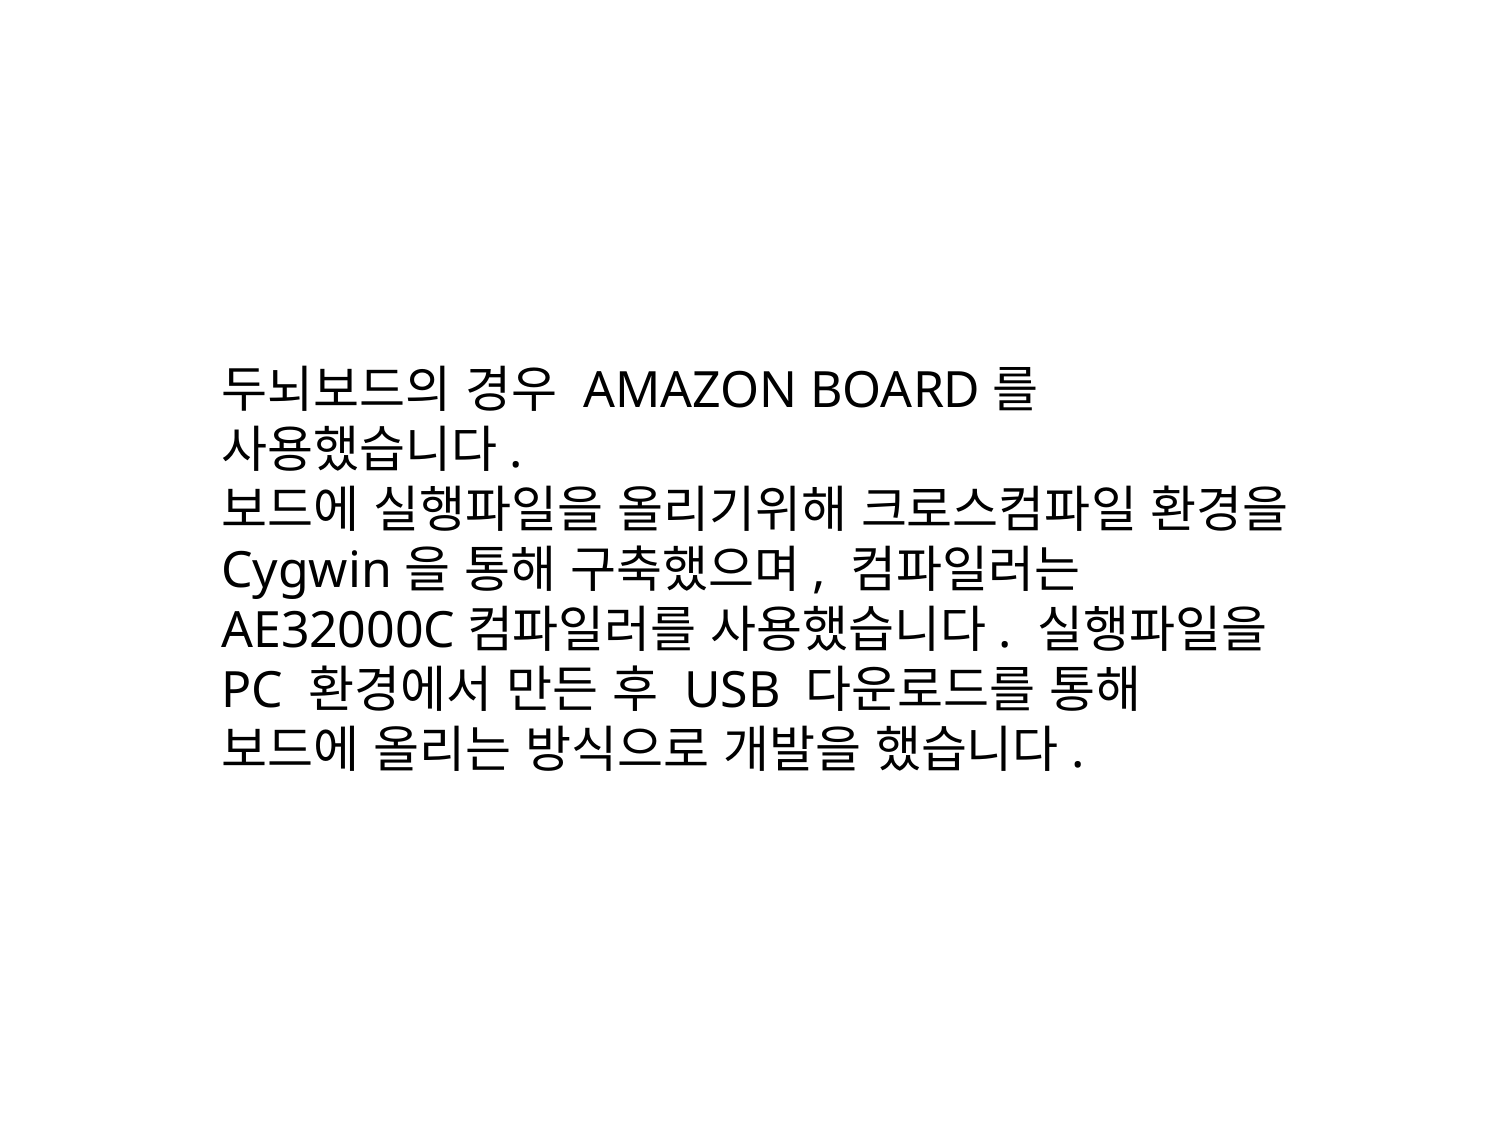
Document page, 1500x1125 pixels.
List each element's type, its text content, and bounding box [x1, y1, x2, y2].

text_box 두뇌보드의 경우 AMAZON BOARD를 사용했습니다. 보드에 실행파일을 올리기위해 크로스컴파일 환경을 Cygwin을 통해 구축했으며, 컴파일러는 AE32000C컴파일러를 사용했습니다. 실행파일을 PC 환경에서 만든 후 USB 다운로드를 통해 보드에 올리는 방식으로 개발을 했습니다. [206, 349, 1306, 785]
